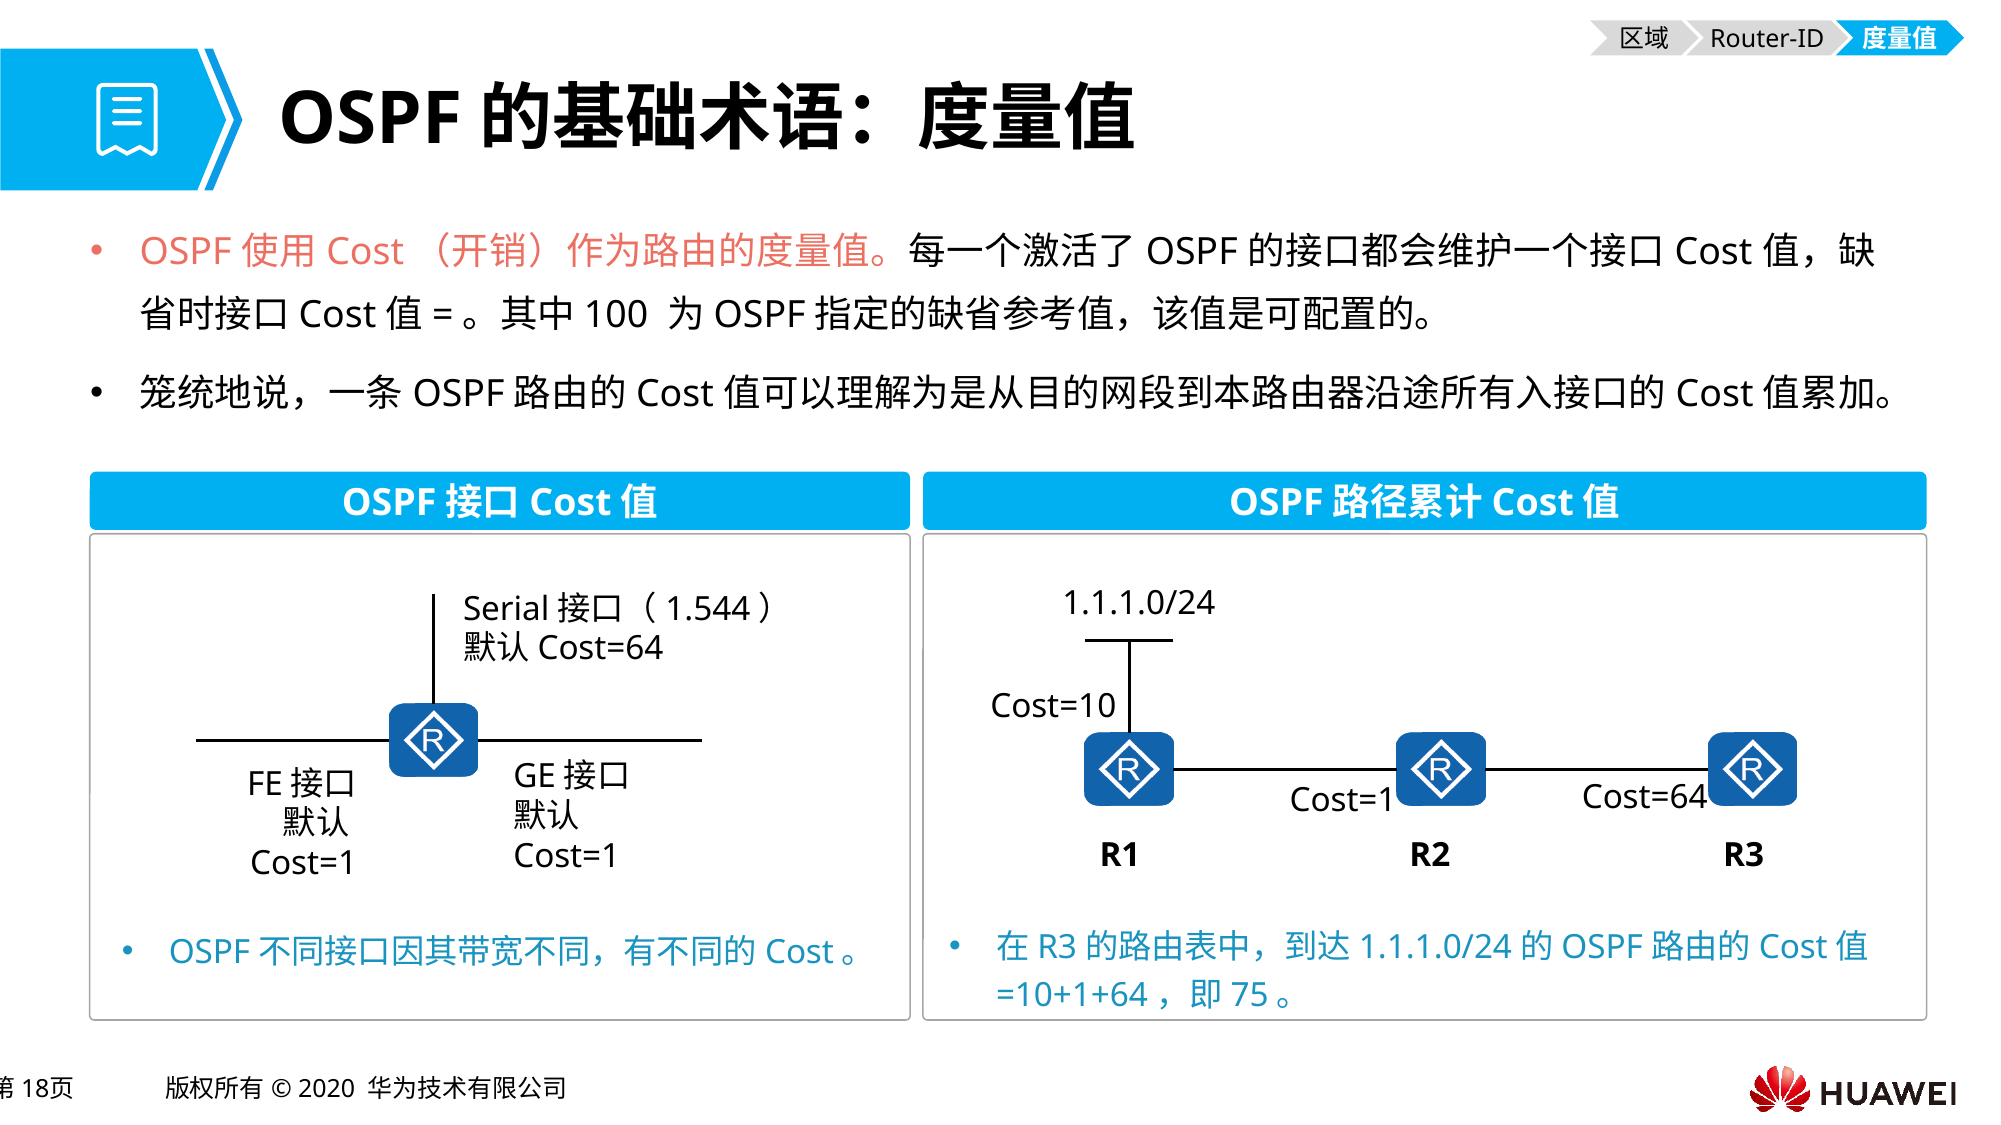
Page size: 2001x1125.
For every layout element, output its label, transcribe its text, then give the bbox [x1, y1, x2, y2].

text_box OSPF不同接口因其带宽不同，有不同的Cost。 [107, 922, 890, 978]
title OSPF的基础术语：度量值 [261, 67, 1874, 173]
text_box [921, 532, 1928, 1022]
text_box OSPF接口Cost值 [88, 470, 912, 531]
text_box Router-ID [1686, 20, 1849, 56]
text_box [169, 579, 860, 851]
picture [1750, 1066, 1956, 1112]
text_box OSPF路径累计Cost值 [921, 470, 1928, 531]
text_box 区域 [1590, 20, 1699, 56]
text_box 度量值 [1835, 20, 1965, 56]
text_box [975, 573, 1797, 882]
text_box [88, 532, 912, 1022]
